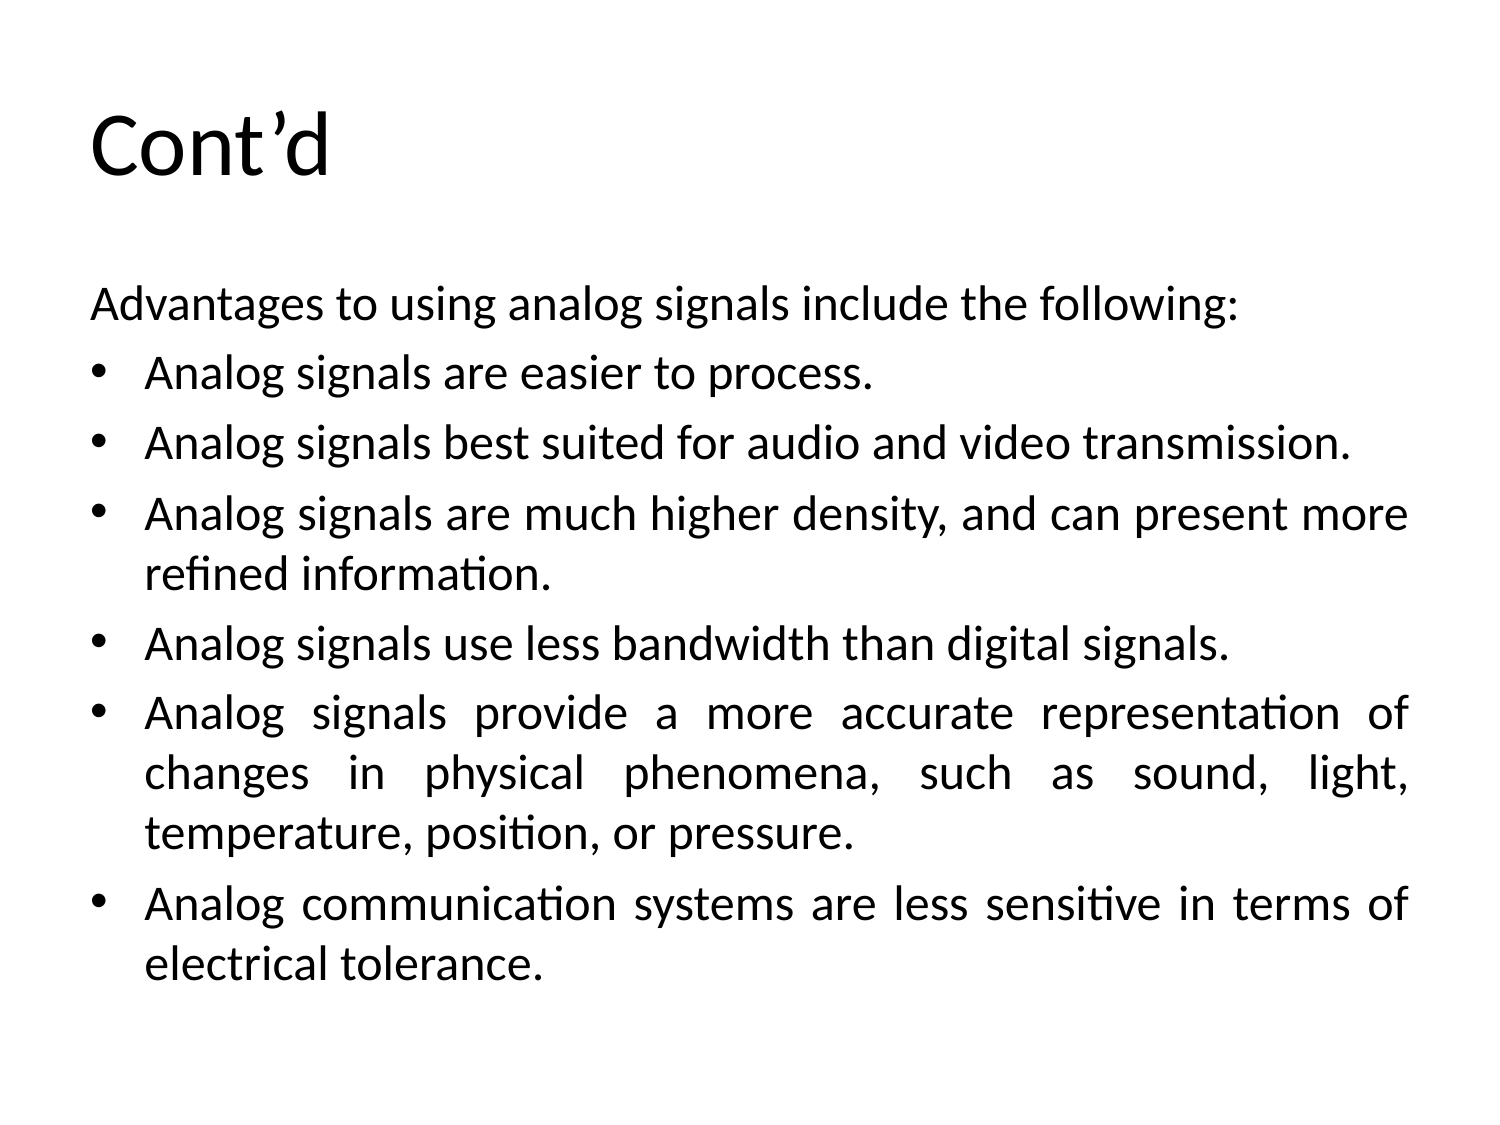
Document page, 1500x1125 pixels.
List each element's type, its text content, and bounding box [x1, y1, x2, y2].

list Advantages to using analog signals include the following: Analog signals are easier to process. Analog signals best suited for audio and video transmission. Analog signals are much higher density, and can present more refined information. Analog signals use less bandwidth than digital signals. Analog signals provide a more accurate representation of changes in physical phenomena, such as sound, light, temperature, position, or pressure. Analog communication systems are less sensitive in terms of electrical tolerance. [75, 262, 1425, 1005]
title Cont’d [75, 45, 1425, 233]
